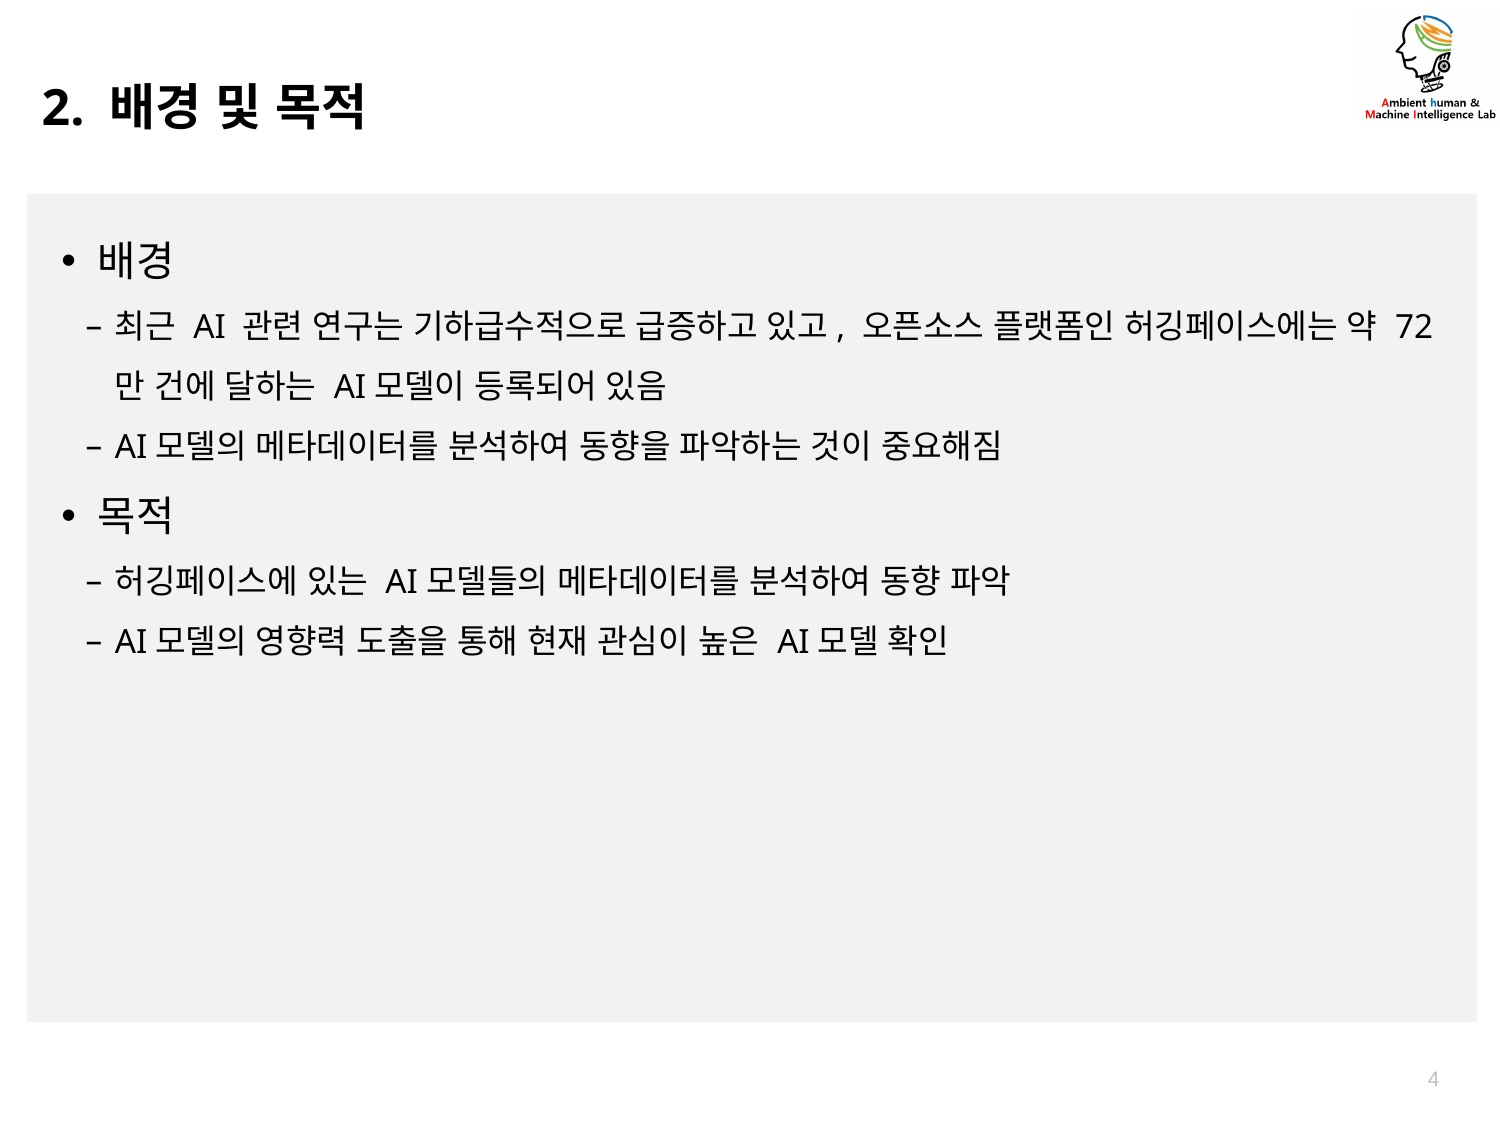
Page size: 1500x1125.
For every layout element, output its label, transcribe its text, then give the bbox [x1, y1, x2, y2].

list 4 [1413, 1058, 1477, 1098]
list 2. 배경 및 목적 [26, 67, 1477, 143]
picture [1356, 8, 1500, 122]
list 배경 최근 AI 관련 연구는 기하급수적으로 급증하고 있고, 오픈소스 플랫폼인 허깅페이스에는 약 72만 건에 달하는 AI모델이 등록되어 있음 AI모델의 메타데이터를 분석하여 동향을 파악하는 것이 중요해짐 목적 허깅페이스에 있는 AI모델들의 메타데이터를 분석하여 동향 파악 AI모델의 영향력 도출을 통해 현재 관심이 높은 AI모델 확인 [26, 202, 1474, 1007]
